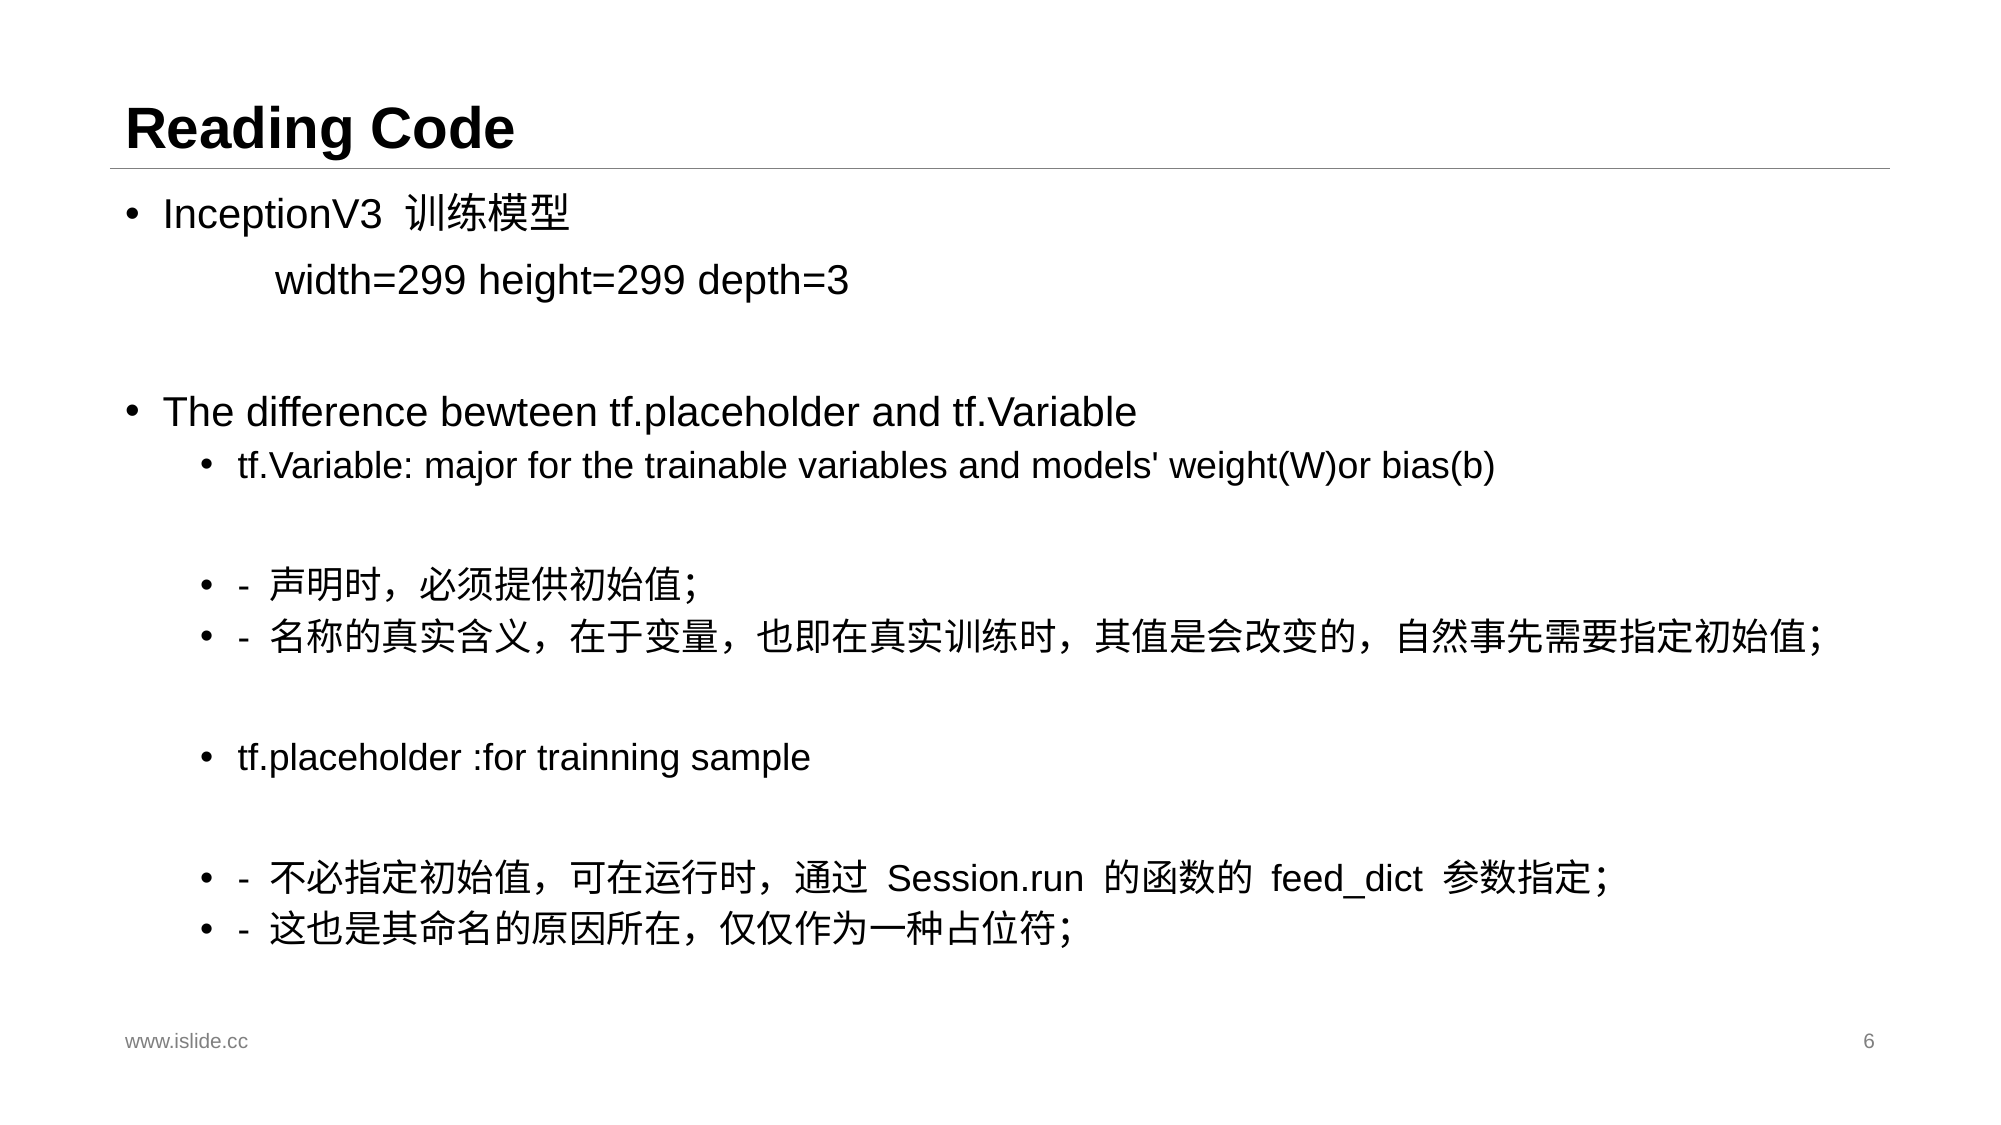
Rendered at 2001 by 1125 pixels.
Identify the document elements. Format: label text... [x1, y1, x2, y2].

list InceptionV3 训练模型 width=299 height=299 depth=3 The difference bewteen tf.placeholder and tf.Variable tf.Variable: major for the trainable variables and models' weight(W)or bias(b) - 声明时，必须提供初始值； - 名称的真实含义，在于变量，也即在真实训练时，其值是会改变的，自然事先需要指定初始值； tf.placeholder :for trainning sample - 不必指定初始值，可在运行时，通过 Session.run 的函数的 feed_dict 参数指定； - 这也是其命名的原因所在，仅仅作为一种占位符； [109, 185, 1890, 1007]
footer www.islide.cc [109, 1023, 790, 1058]
title Reading Code [109, 0, 1890, 169]
slide_number 6 [1412, 1023, 1890, 1058]
